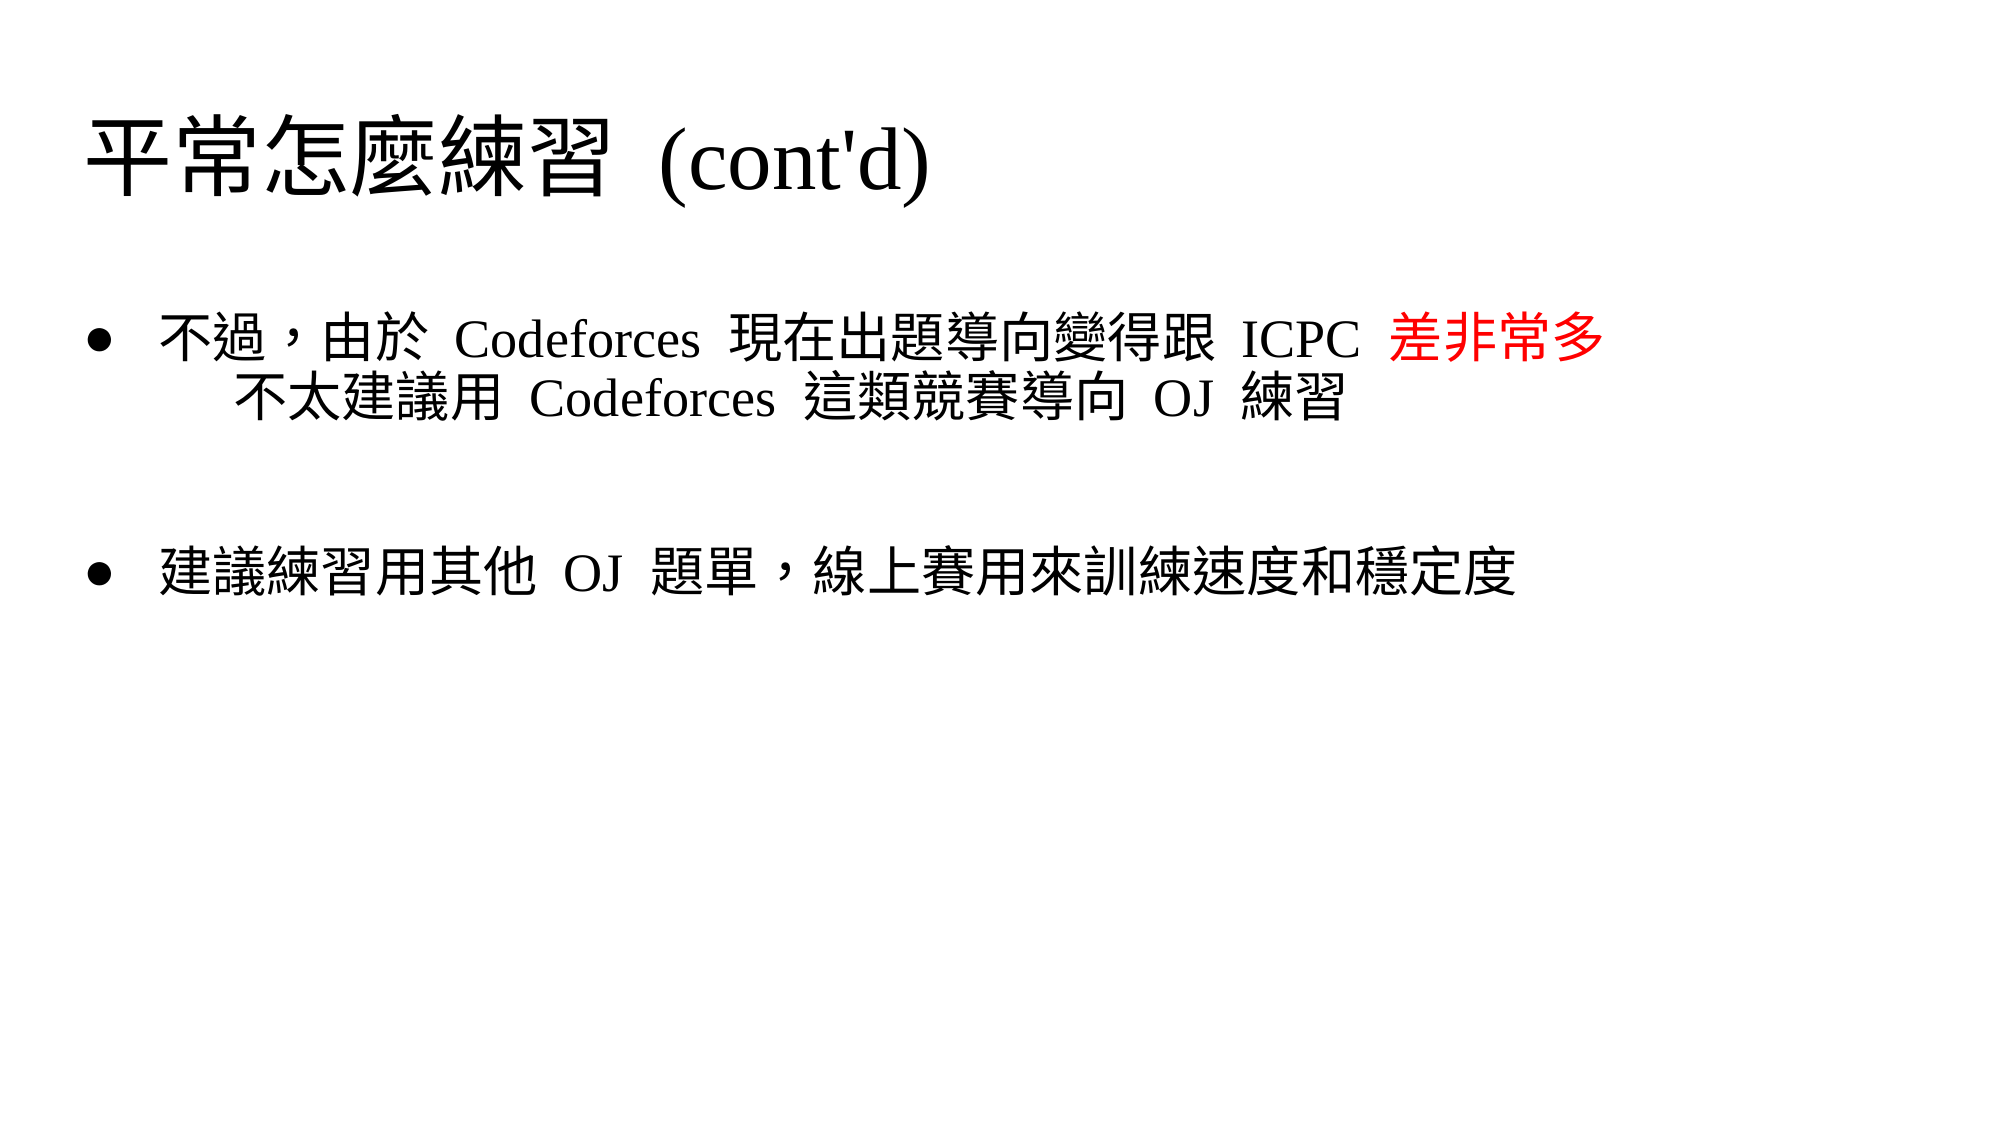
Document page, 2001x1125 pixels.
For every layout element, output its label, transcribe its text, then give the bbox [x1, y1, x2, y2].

title 平常怎麼練習 (cont'd) [68, 97, 1932, 223]
list 不過，由於 Codeforces 現在出題導向變得跟 ICPC 差非常多 不太建議用 Codeforces 這類競賽導向 OJ 練習 建議練習用其他 OJ 題單，線上賽用來訓練速度和穩定度 [68, 295, 1932, 1000]
